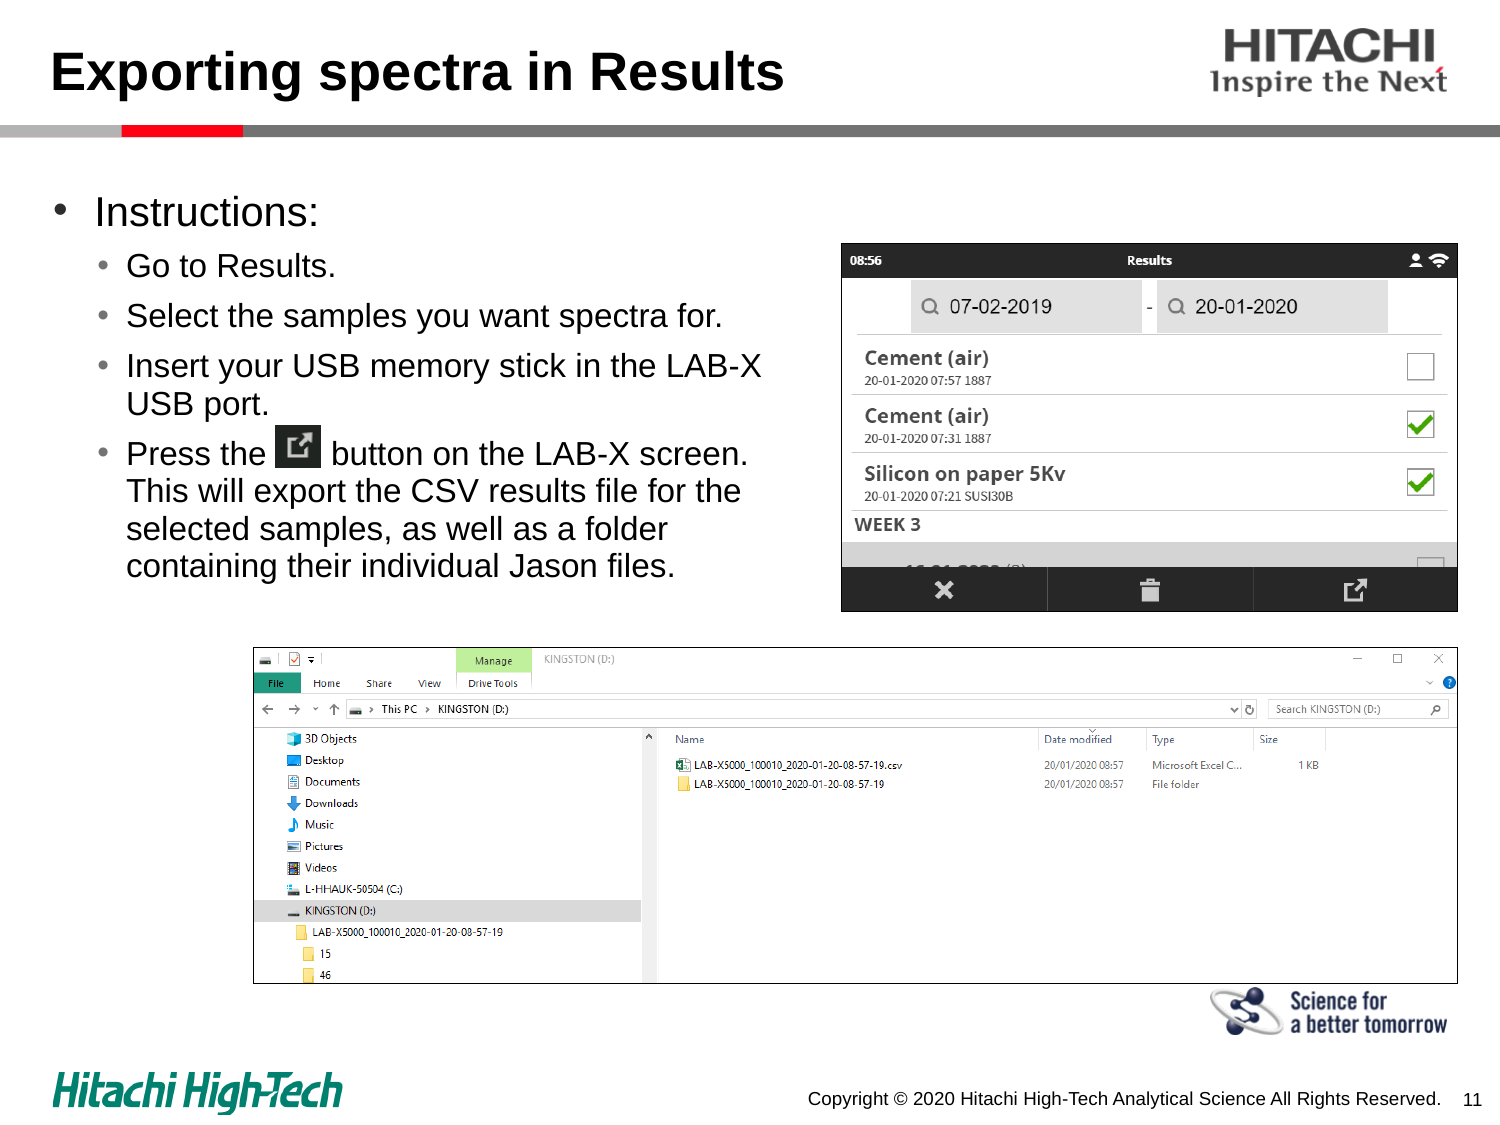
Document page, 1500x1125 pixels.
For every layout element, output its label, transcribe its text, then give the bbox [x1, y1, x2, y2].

picture [841, 243, 1458, 612]
list Instructions: Go to Results. Select the samples you want spectra for. Insert your USB memory stick in the LAB-X USB port. Press the button on the LAB-X screen. This will export the CSV results file for the selected samples, as well as a folder containing their individual Jason files. [53, 184, 821, 929]
picture [1210, 28, 1447, 97]
picture [275, 425, 321, 469]
slide_number 10 [1433, 1087, 1483, 1120]
picture [1210, 987, 1447, 1035]
picture [253, 647, 1458, 985]
title Exporting spectra in Results [50, 43, 1211, 120]
